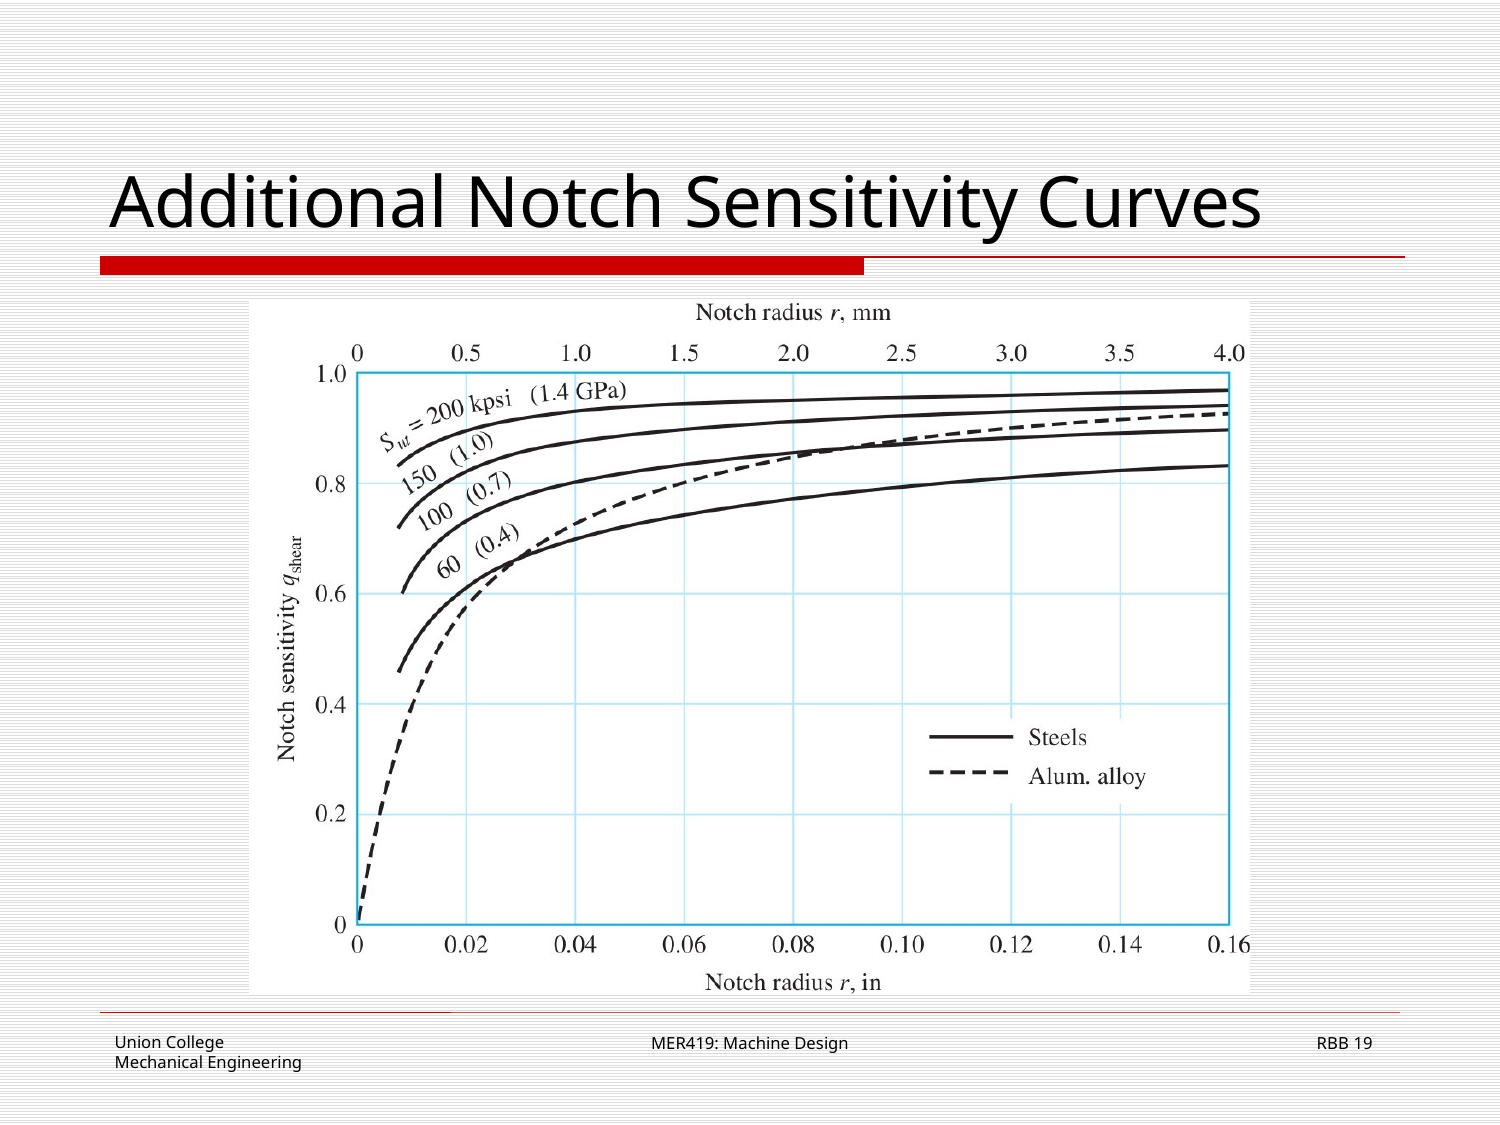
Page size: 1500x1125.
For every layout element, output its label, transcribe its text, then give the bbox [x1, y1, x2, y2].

picture [249, 299, 1251, 994]
title Additional Notch Sensitivity Curves [93, 49, 1407, 250]
footer MER419: Machine Design [512, 1024, 988, 1101]
slide_number 19 [1074, 1024, 1388, 1101]
